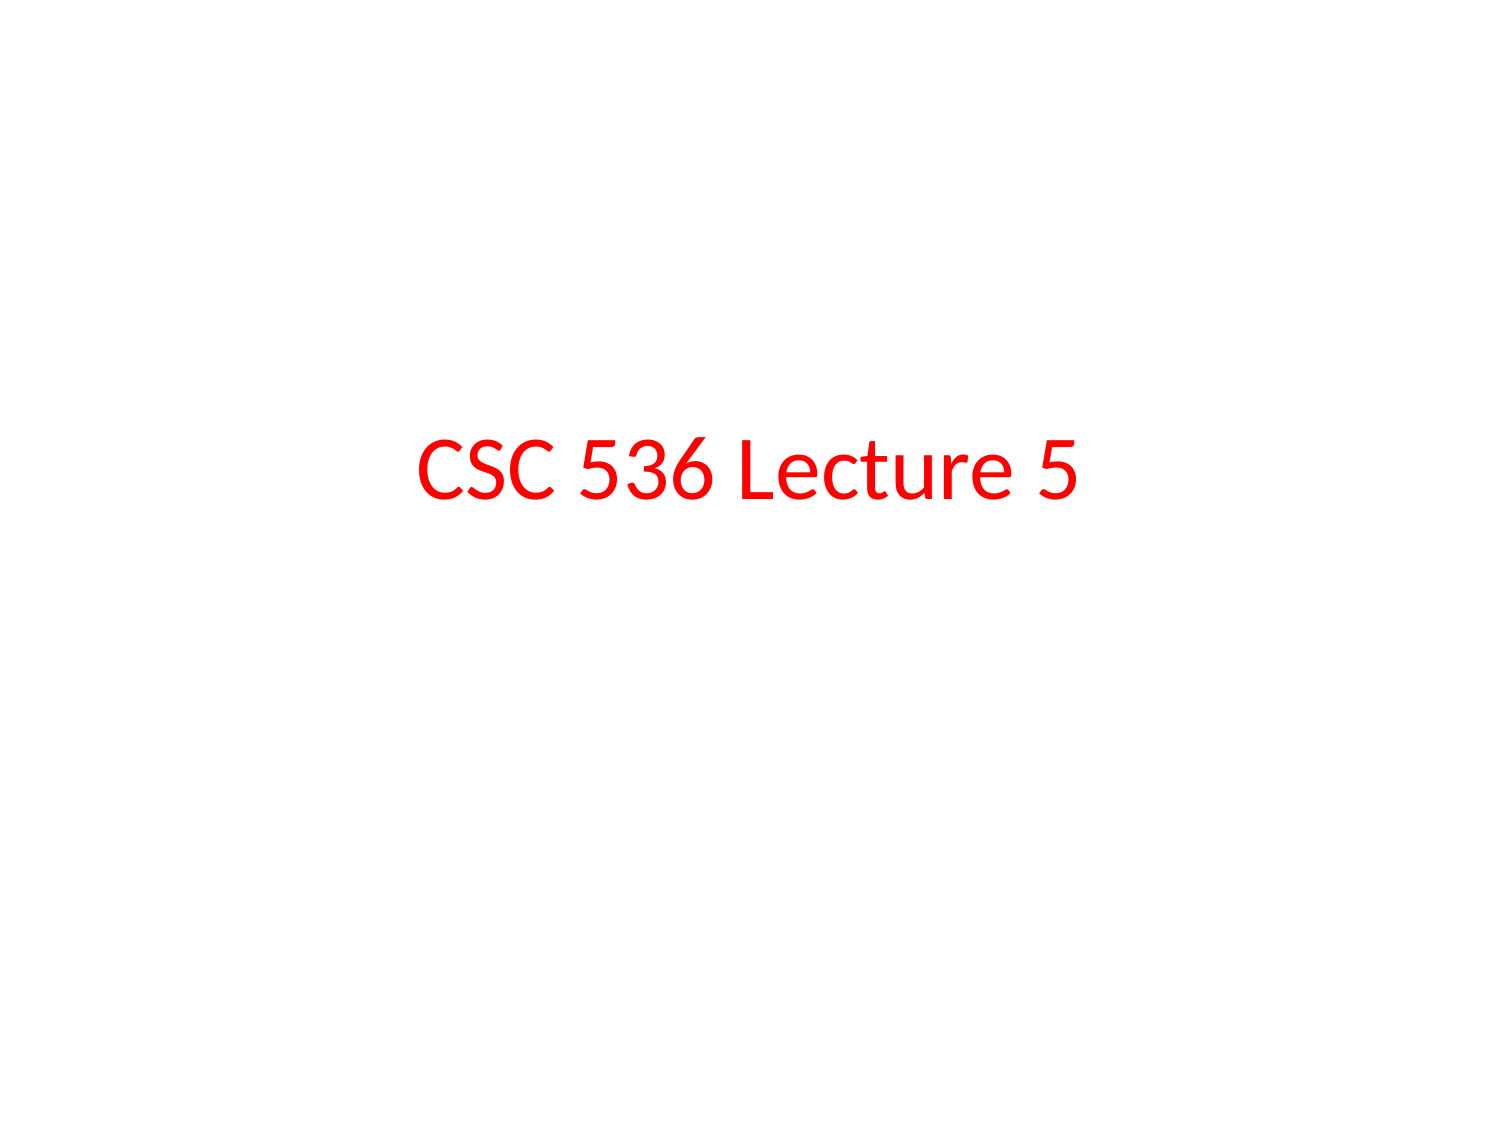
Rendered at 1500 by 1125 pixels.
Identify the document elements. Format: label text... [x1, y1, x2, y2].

title CSC 536 Lecture 5 [112, 374, 1388, 563]
